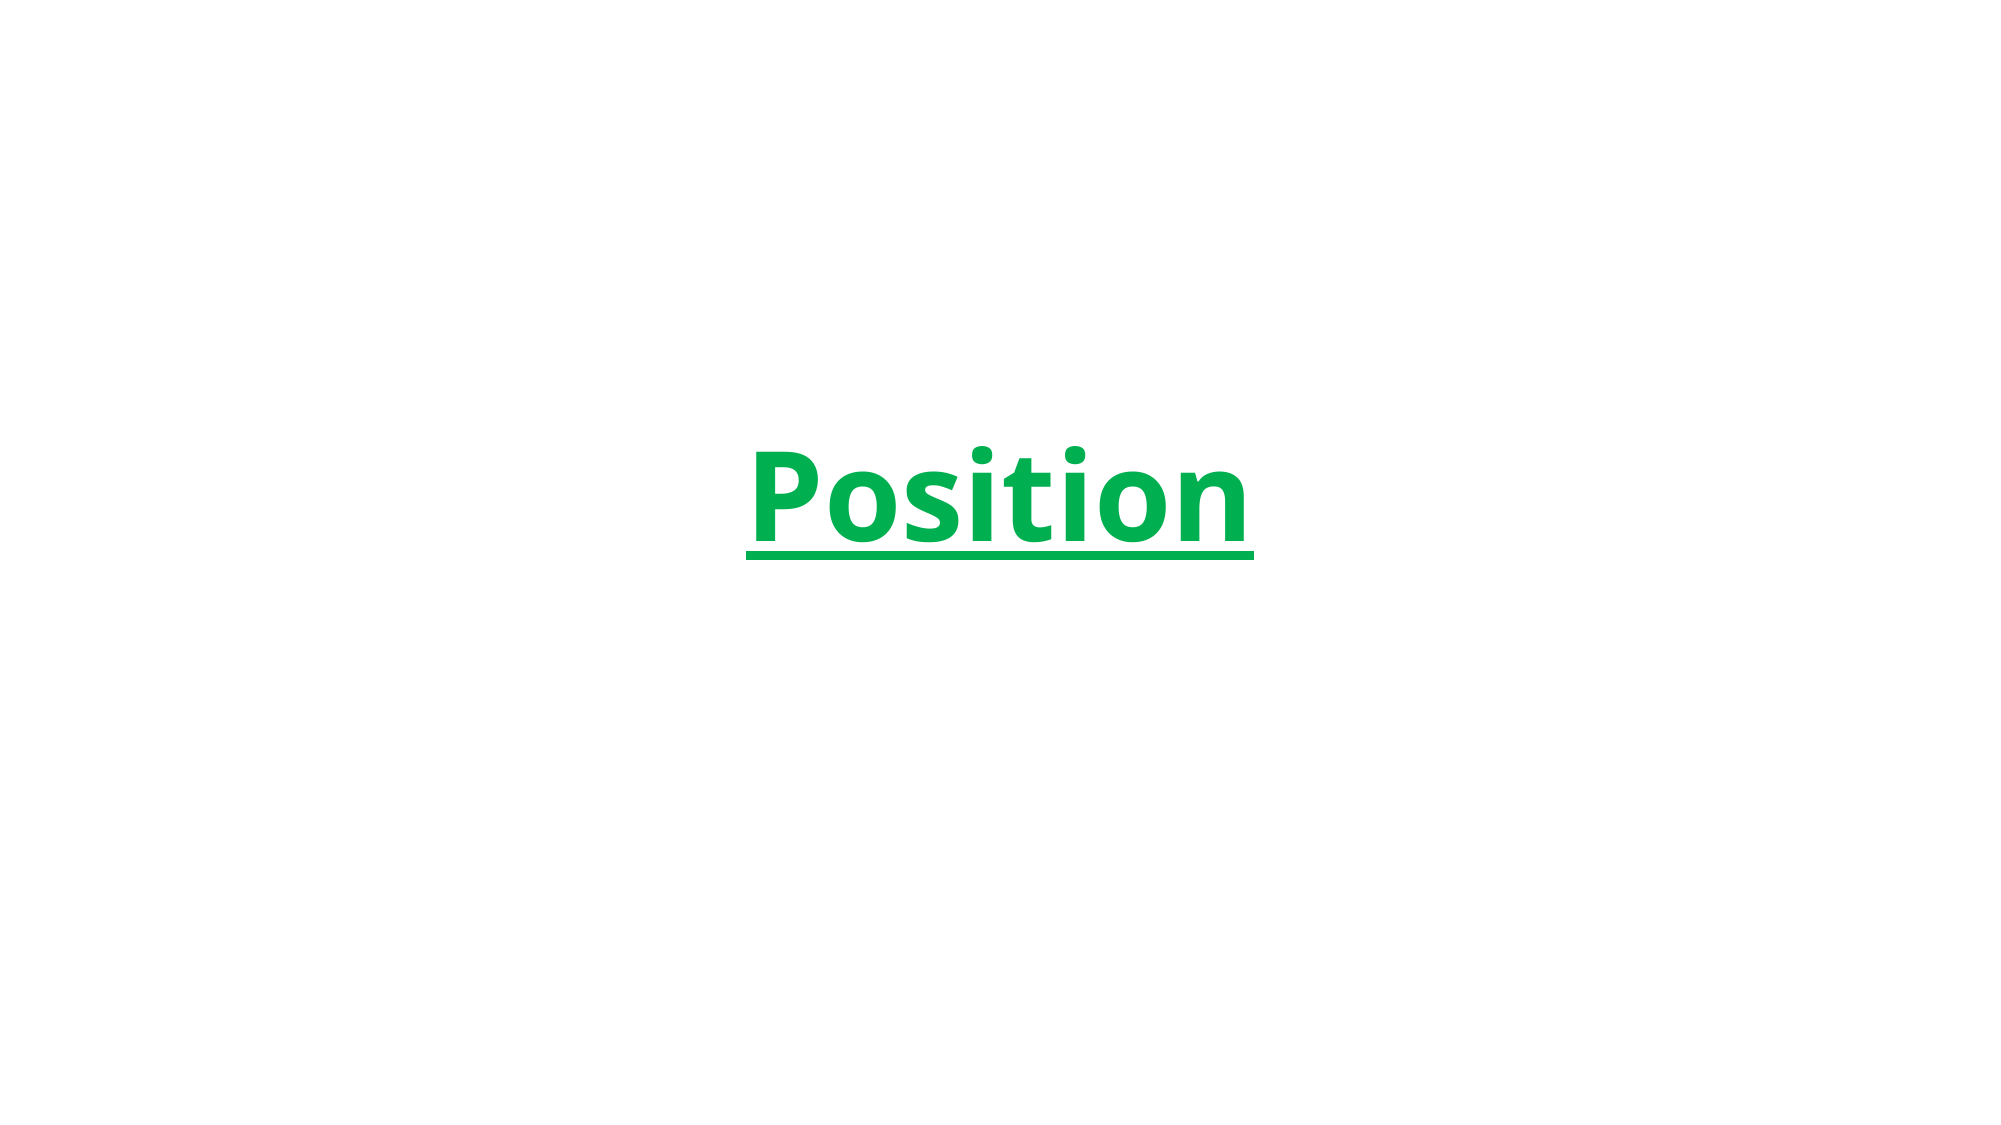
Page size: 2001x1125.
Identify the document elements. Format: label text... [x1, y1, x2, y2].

title Position [249, 184, 1750, 576]
